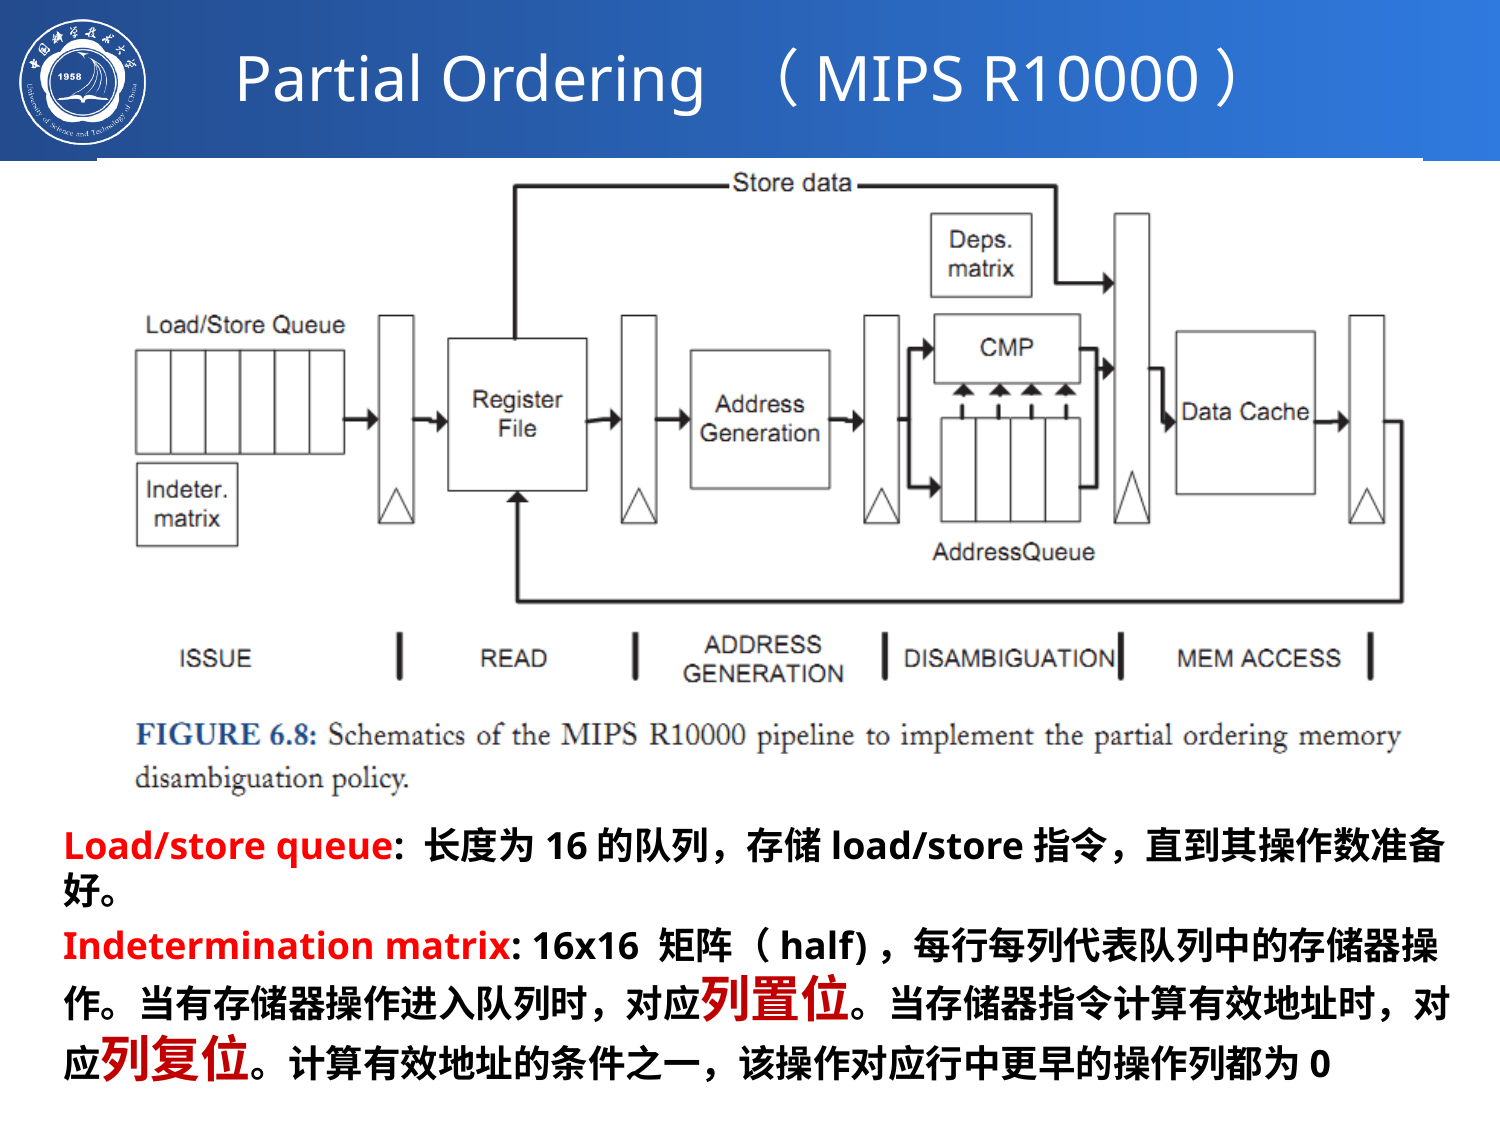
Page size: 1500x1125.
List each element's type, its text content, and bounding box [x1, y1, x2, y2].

list Load/store queue: 长度为16的队列，存储load/store指令，直到其操作数准备好。 Indetermination matrix: 16x16 矩阵（half)，每行每列代表队列中的存储器操作。当有存储器操作进入队列时，对应列置位。当存储器指令计算有效地址时，对应列复位。计算有效地址的条件之一，该操作对应行中更早的操作列都为0 [48, 814, 1472, 1103]
picture [96, 157, 1423, 816]
picture [19, 19, 146, 145]
title Partial Ordering （MIPS R10000） [76, 31, 1436, 122]
